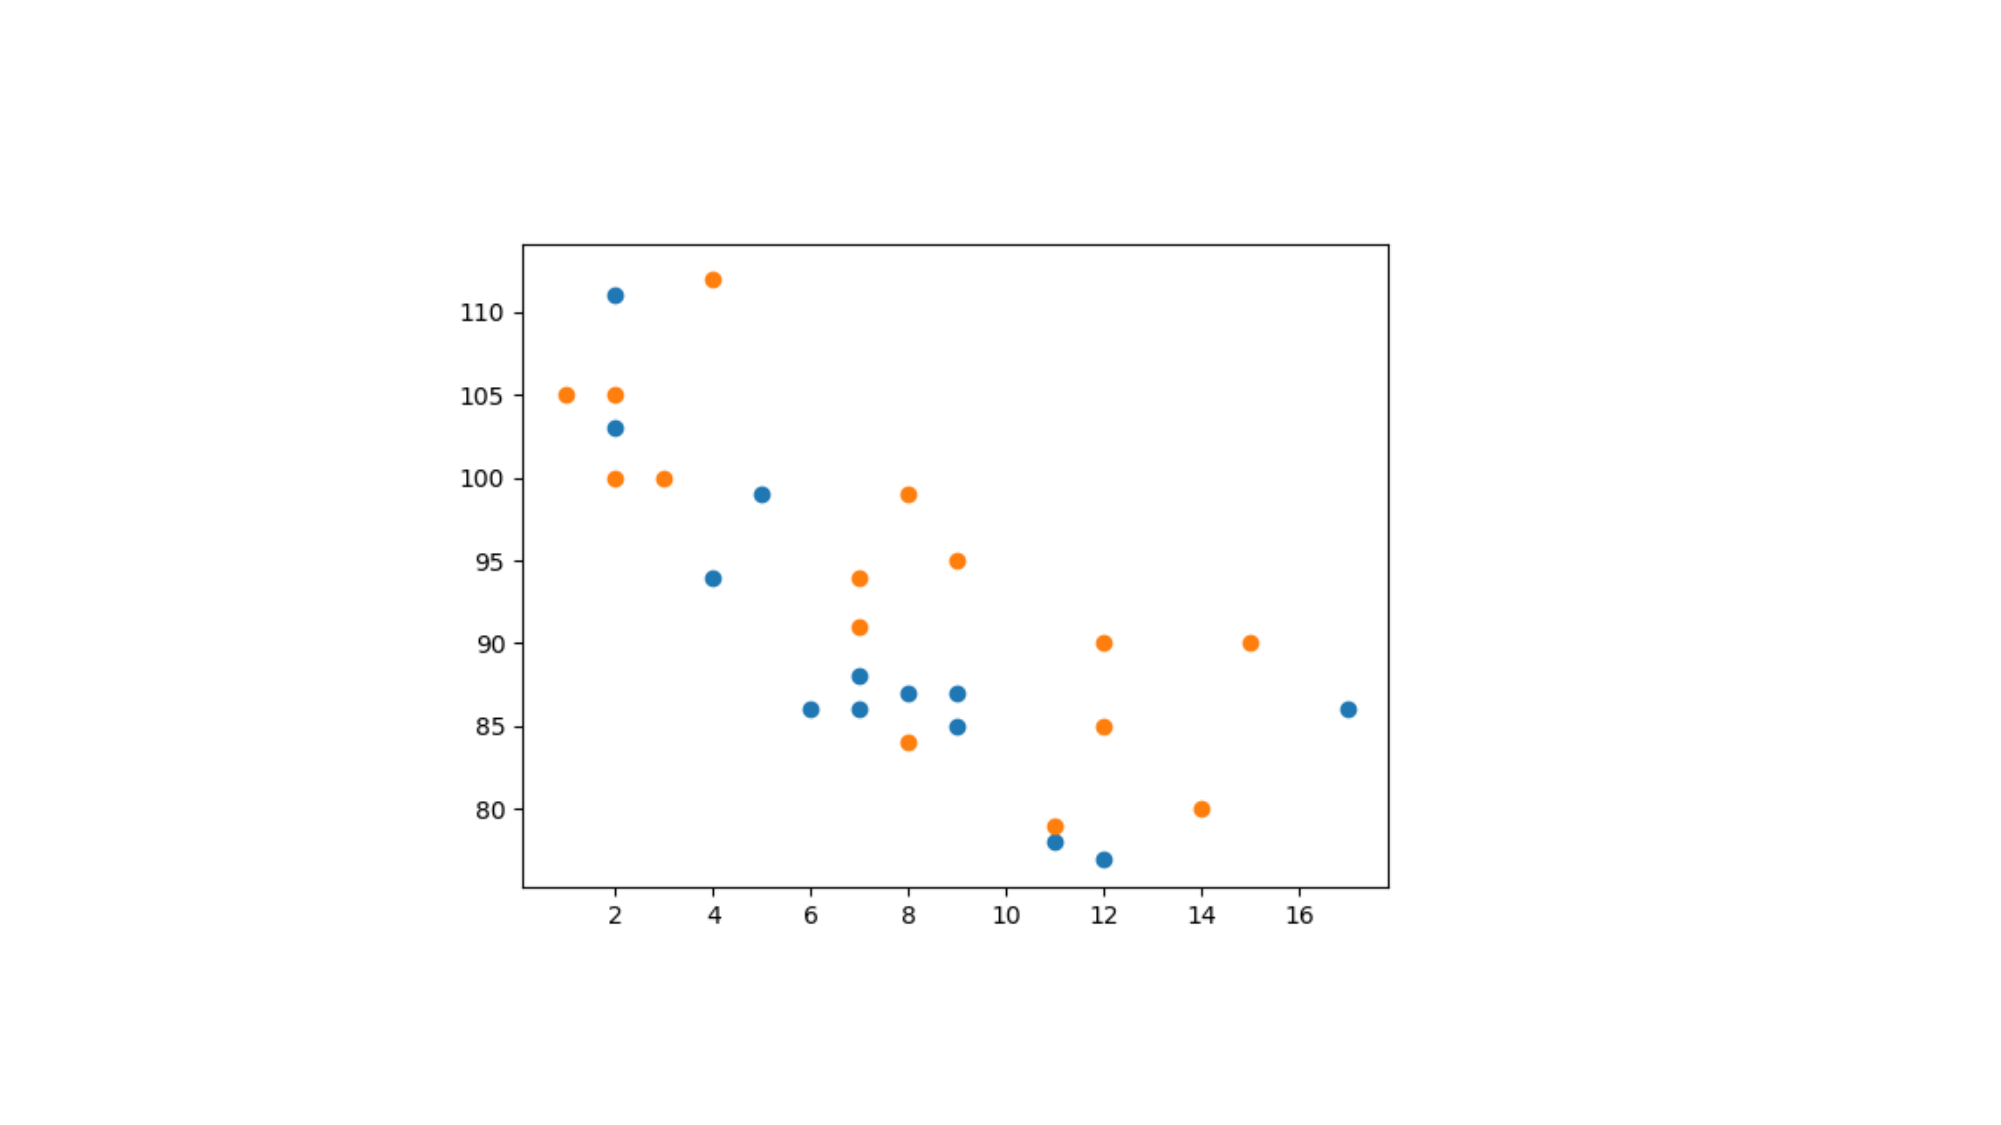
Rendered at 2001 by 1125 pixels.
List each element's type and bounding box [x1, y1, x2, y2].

picture [382, 145, 1500, 980]
